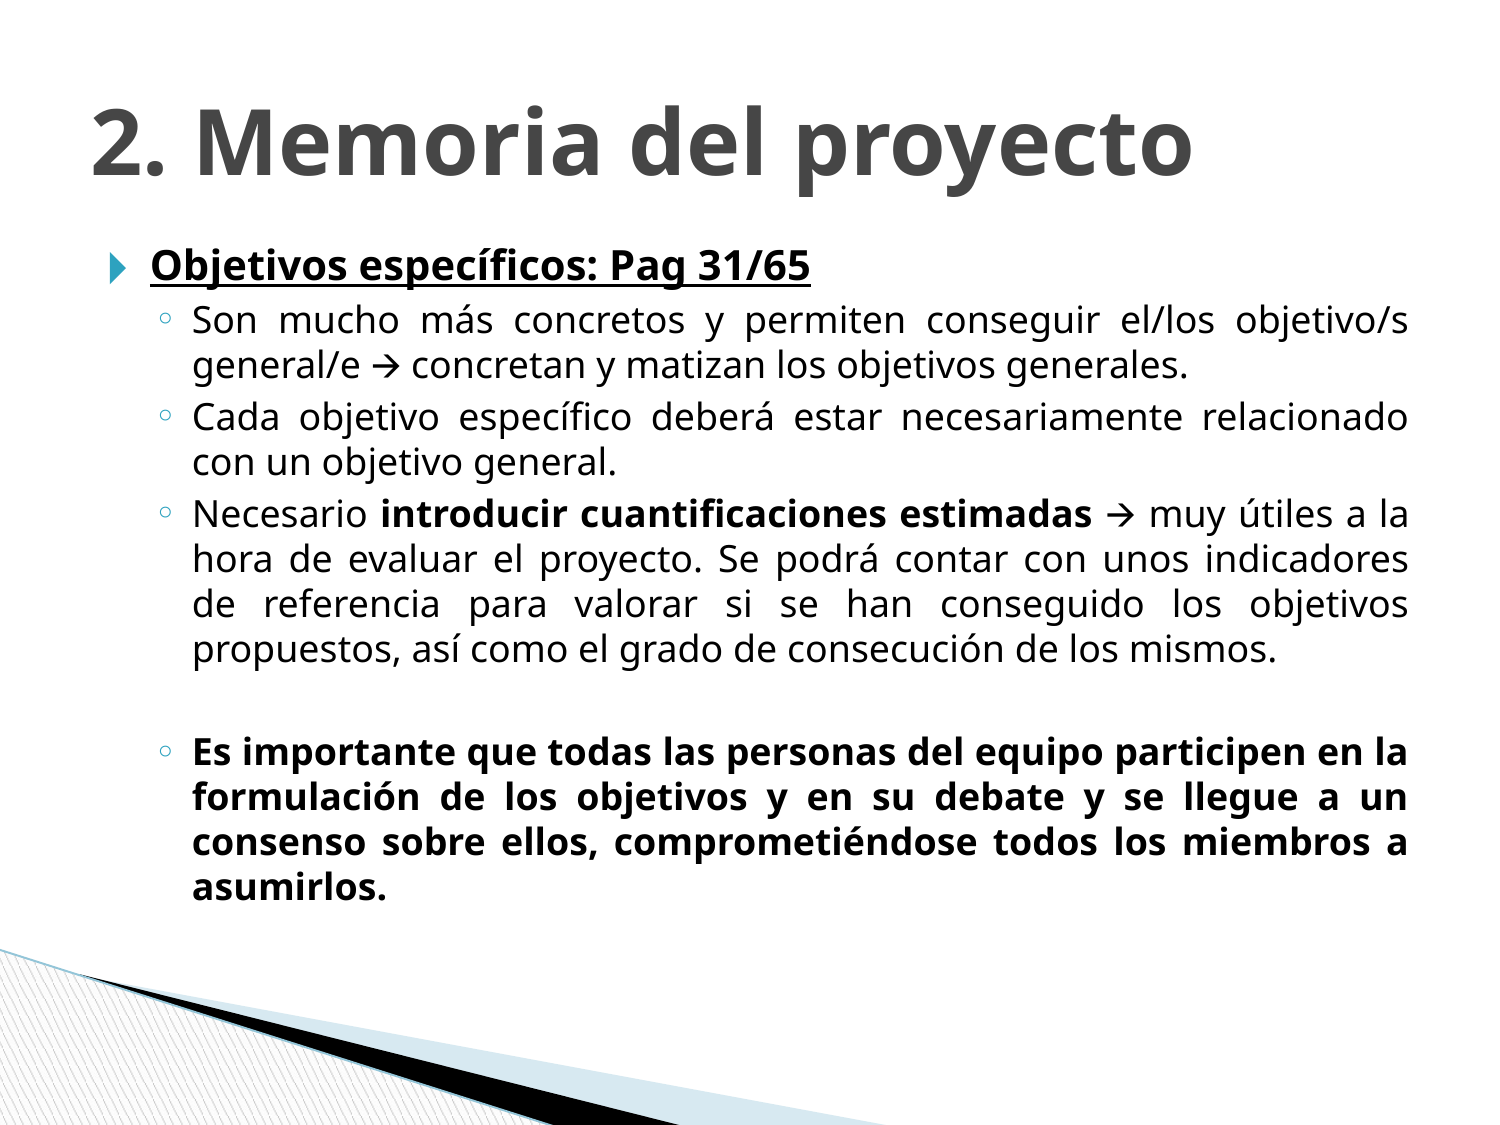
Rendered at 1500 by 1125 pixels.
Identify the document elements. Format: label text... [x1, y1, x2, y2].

title 2. Memoria del proyecto [75, 45, 1425, 233]
list Objetivos específicos: Pag 31/65 Son mucho más concretos y permiten conseguir el/los objetivo/s general/e 🡪 concretan y matizan los objetivos generales. Cada objetivo específico deberá estar necesariamente relacionado con un objetivo general. Necesario introducir cuantificaciones estimadas 🡪 muy útiles a la hora de evaluar el proyecto. Se podrá contar con unos indicadores de referencia para valorar si se han conseguido los objetivos propuestos, así como el grado de consecución de los mismos. Es importante que todas las personas del equipo participen en la formulación de los objetivos y en su debate y se llegue a un consenso sobre ellos, comprometiéndose todos los miembros a asumirlos. [75, 233, 1425, 975]
